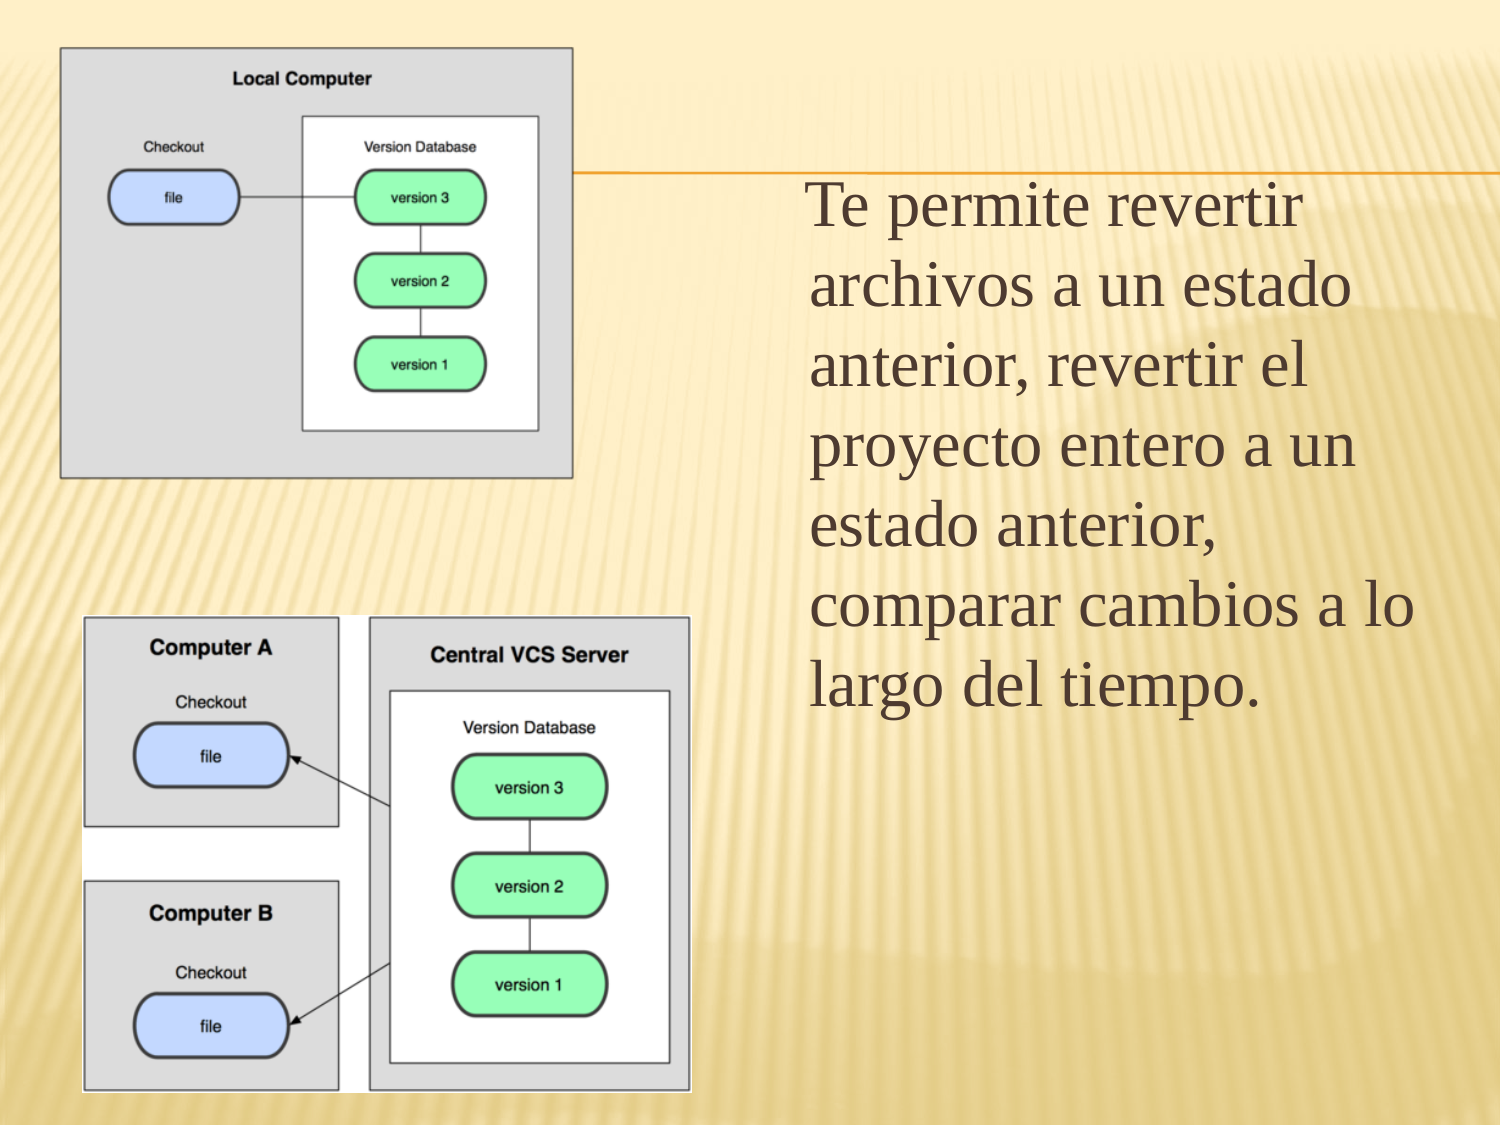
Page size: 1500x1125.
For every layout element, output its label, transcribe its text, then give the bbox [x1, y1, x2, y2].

list Te permite revertir archivos a un estado anterior, revertir el proyecto entero a un estado anterior, comparar cambios a lo largo del tiempo. [738, 152, 1465, 895]
picture [58, 46, 575, 481]
picture [81, 614, 692, 1094]
